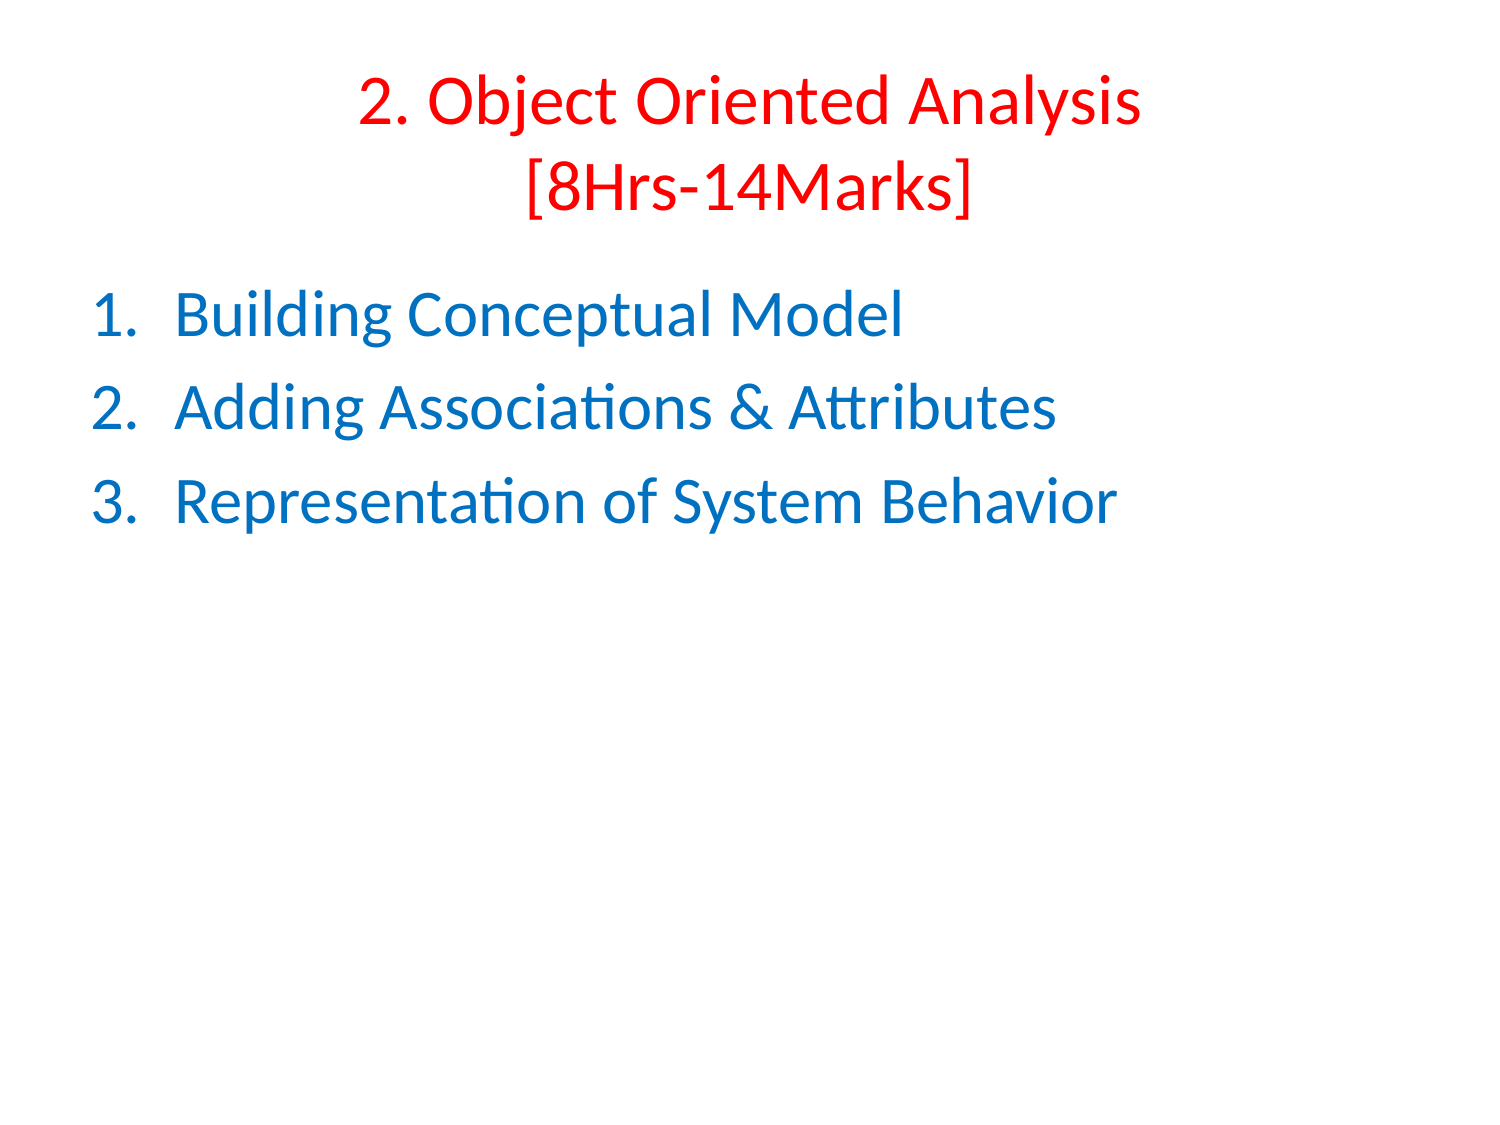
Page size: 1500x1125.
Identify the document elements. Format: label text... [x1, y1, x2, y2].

list Building Conceptual Model Adding Associations & Attributes Representation of System Behavior [75, 262, 1425, 1005]
title 2. Object Oriented Analysis [8Hrs-14Marks] [75, 45, 1425, 233]
